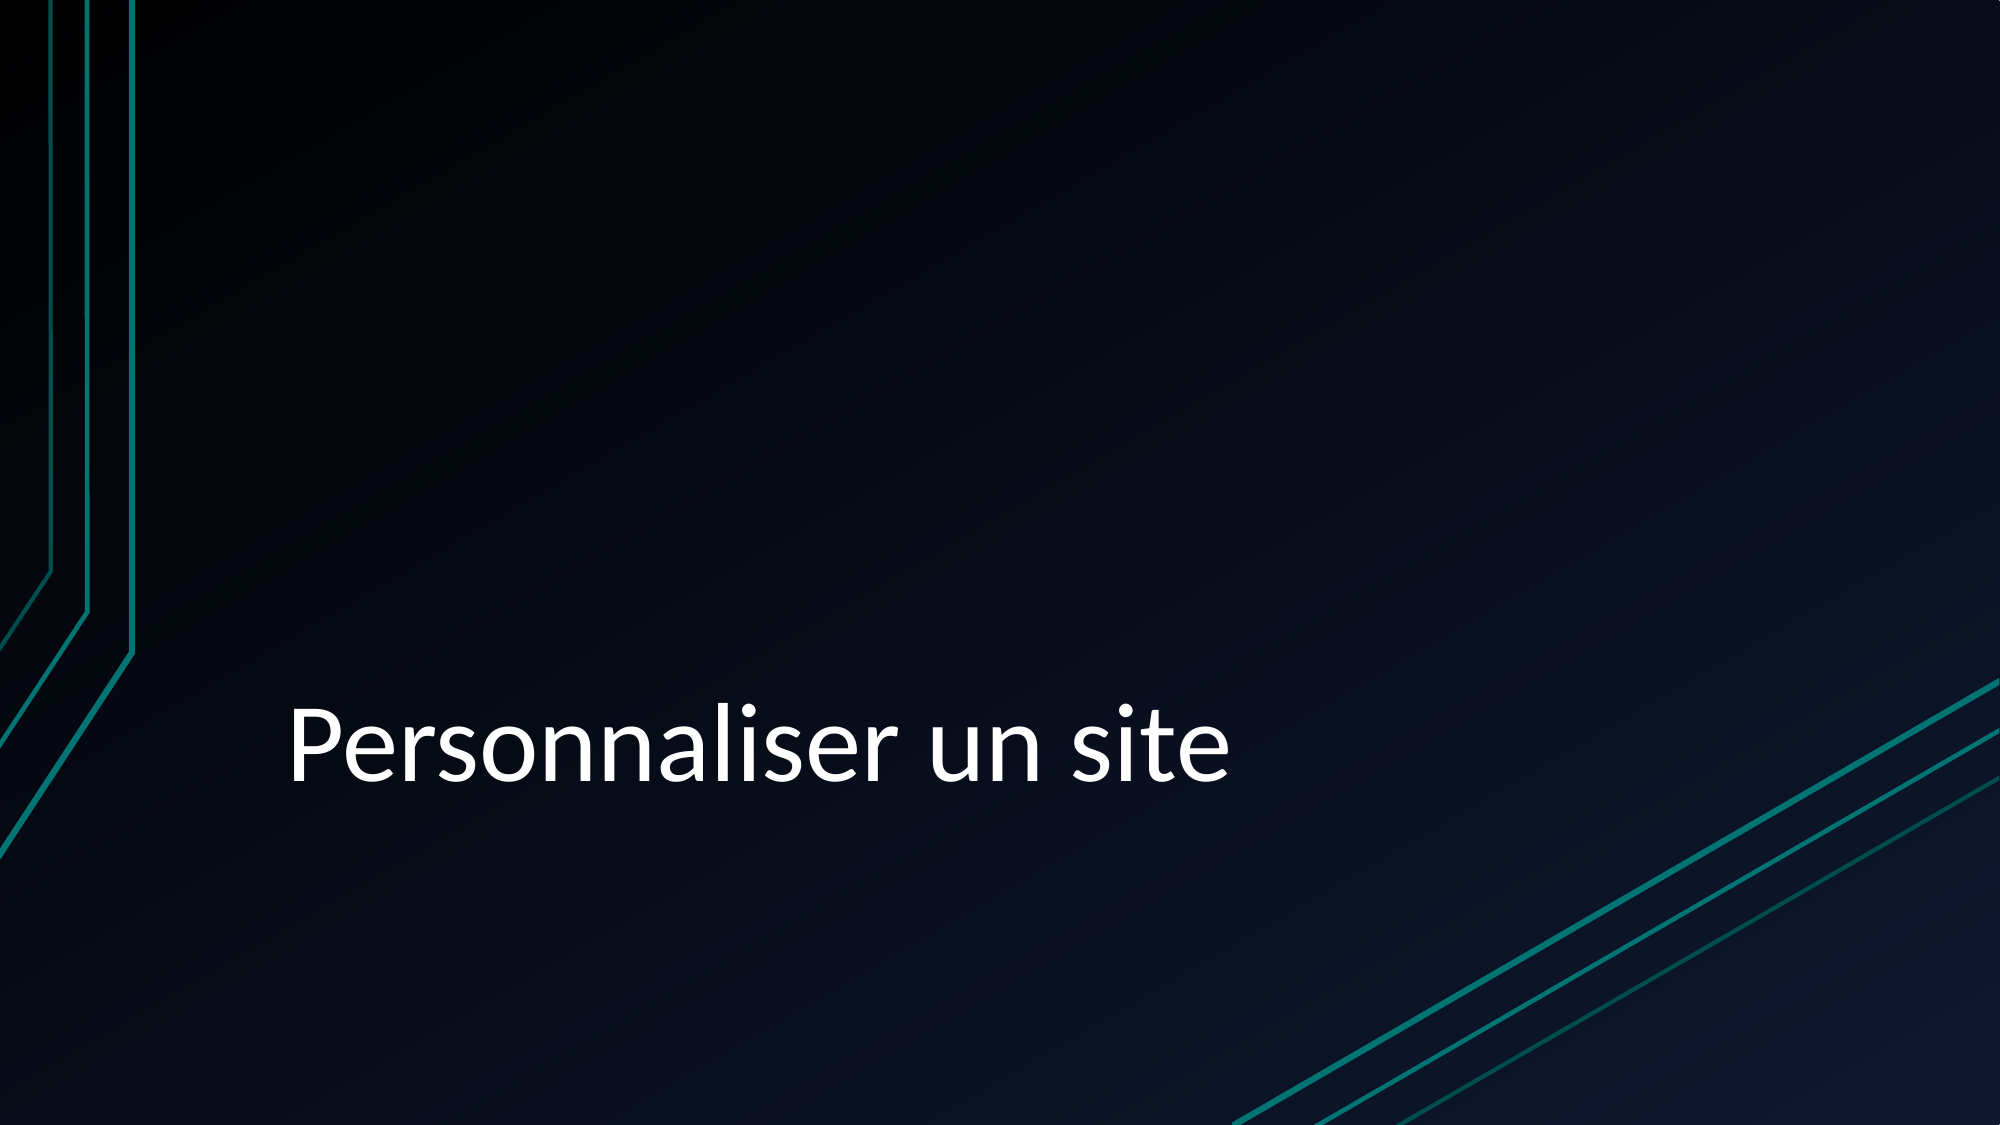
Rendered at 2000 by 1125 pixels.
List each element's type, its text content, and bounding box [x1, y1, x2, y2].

title Personnaliser un site [266, 362, 1825, 816]
